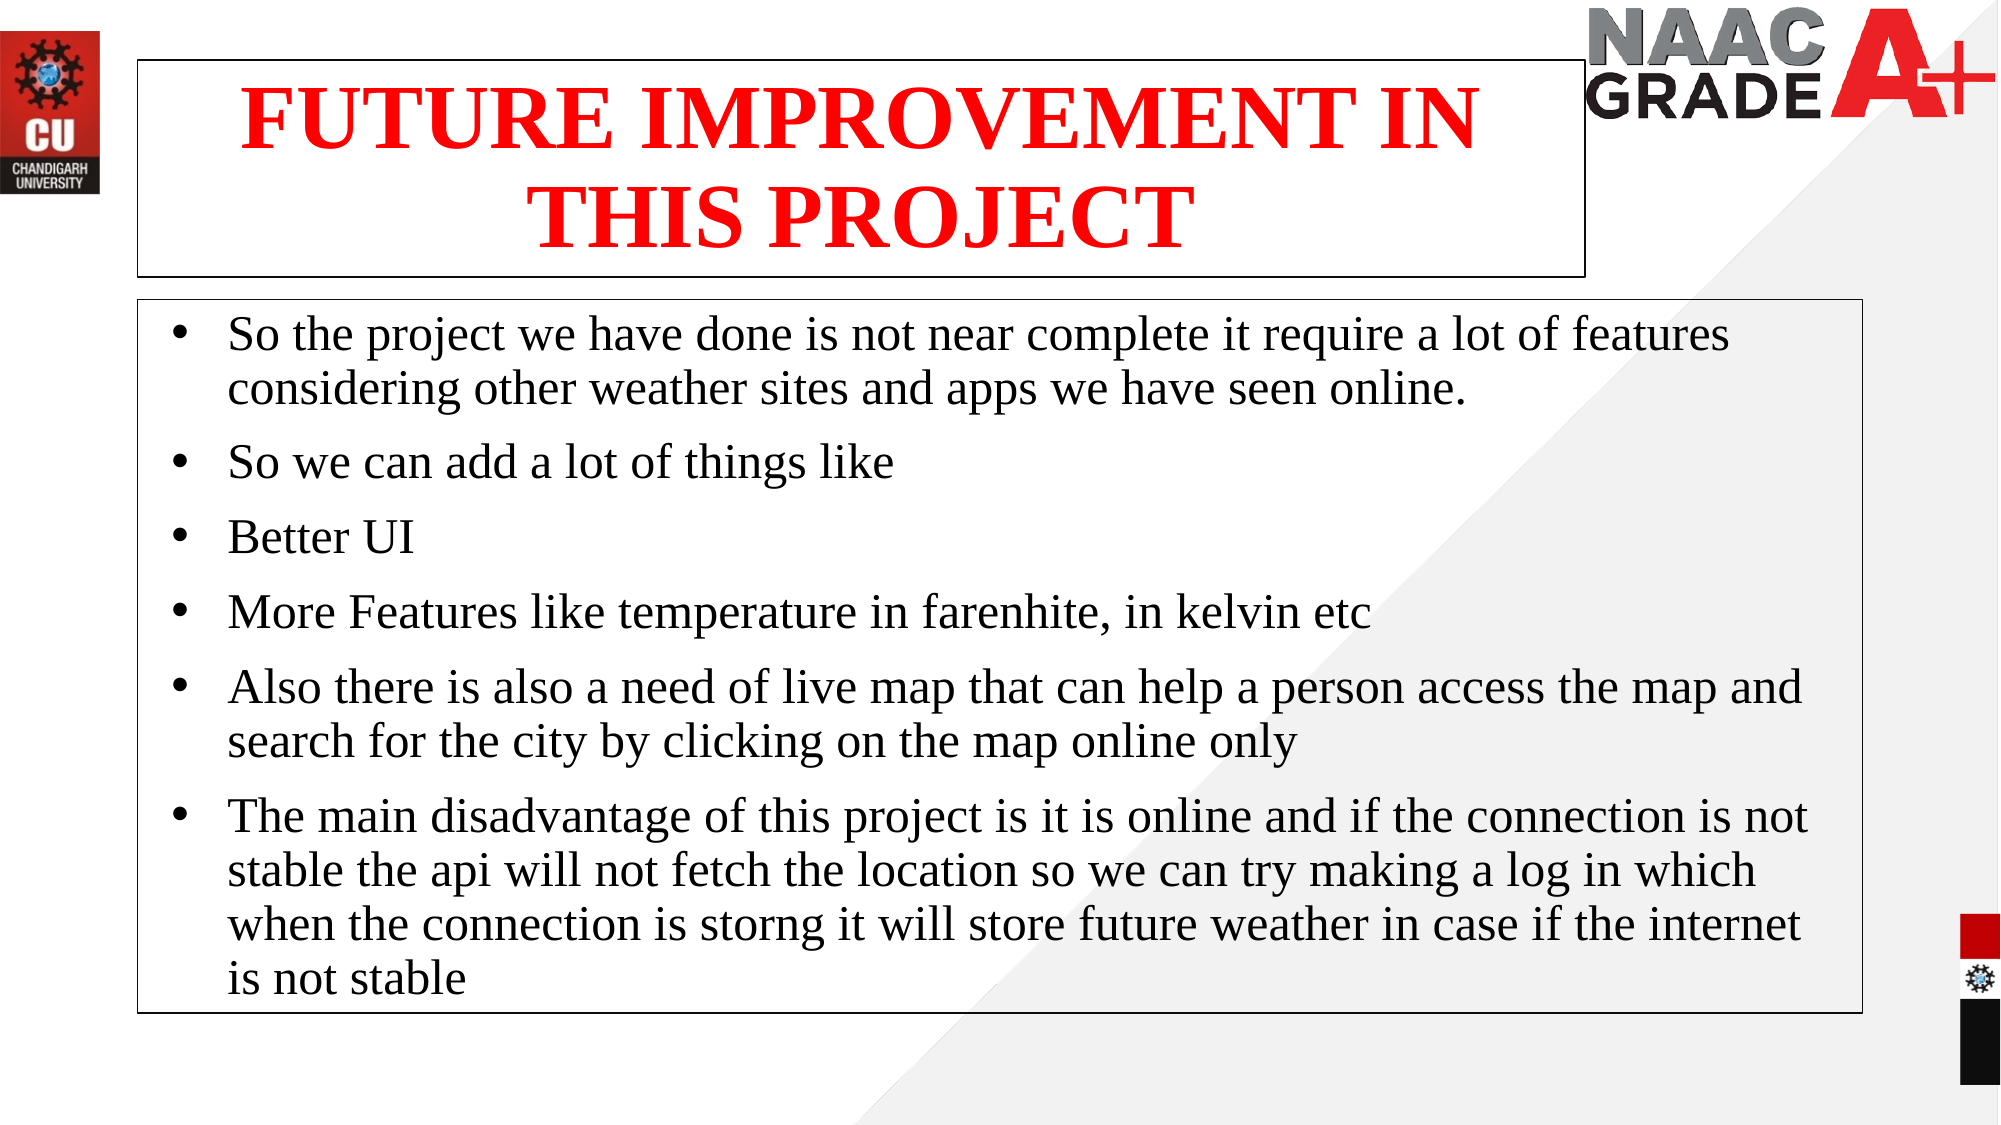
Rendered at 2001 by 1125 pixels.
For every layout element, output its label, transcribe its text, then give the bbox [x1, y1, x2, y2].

list So the project we have done is not near complete it require a lot of features considering other weather sites and apps we have seen online. So we can add a lot of things like Better UI More Features like temperature in farenhite, in kelvin etc Also there is also a need of live map that can help a person access the map and search for the city by clicking on the map online only The main disadvantage of this project is it is online and if the connection is not stable the api will not fetch the location so we can try making a log in which when the connection is storng it will store future weather in case if the internet is not stable [137, 299, 1863, 1014]
picture [0, 0, 2001, 1125]
title FUTURE IMPROVEMENT IN THIS PROJECT [137, 59, 1586, 278]
